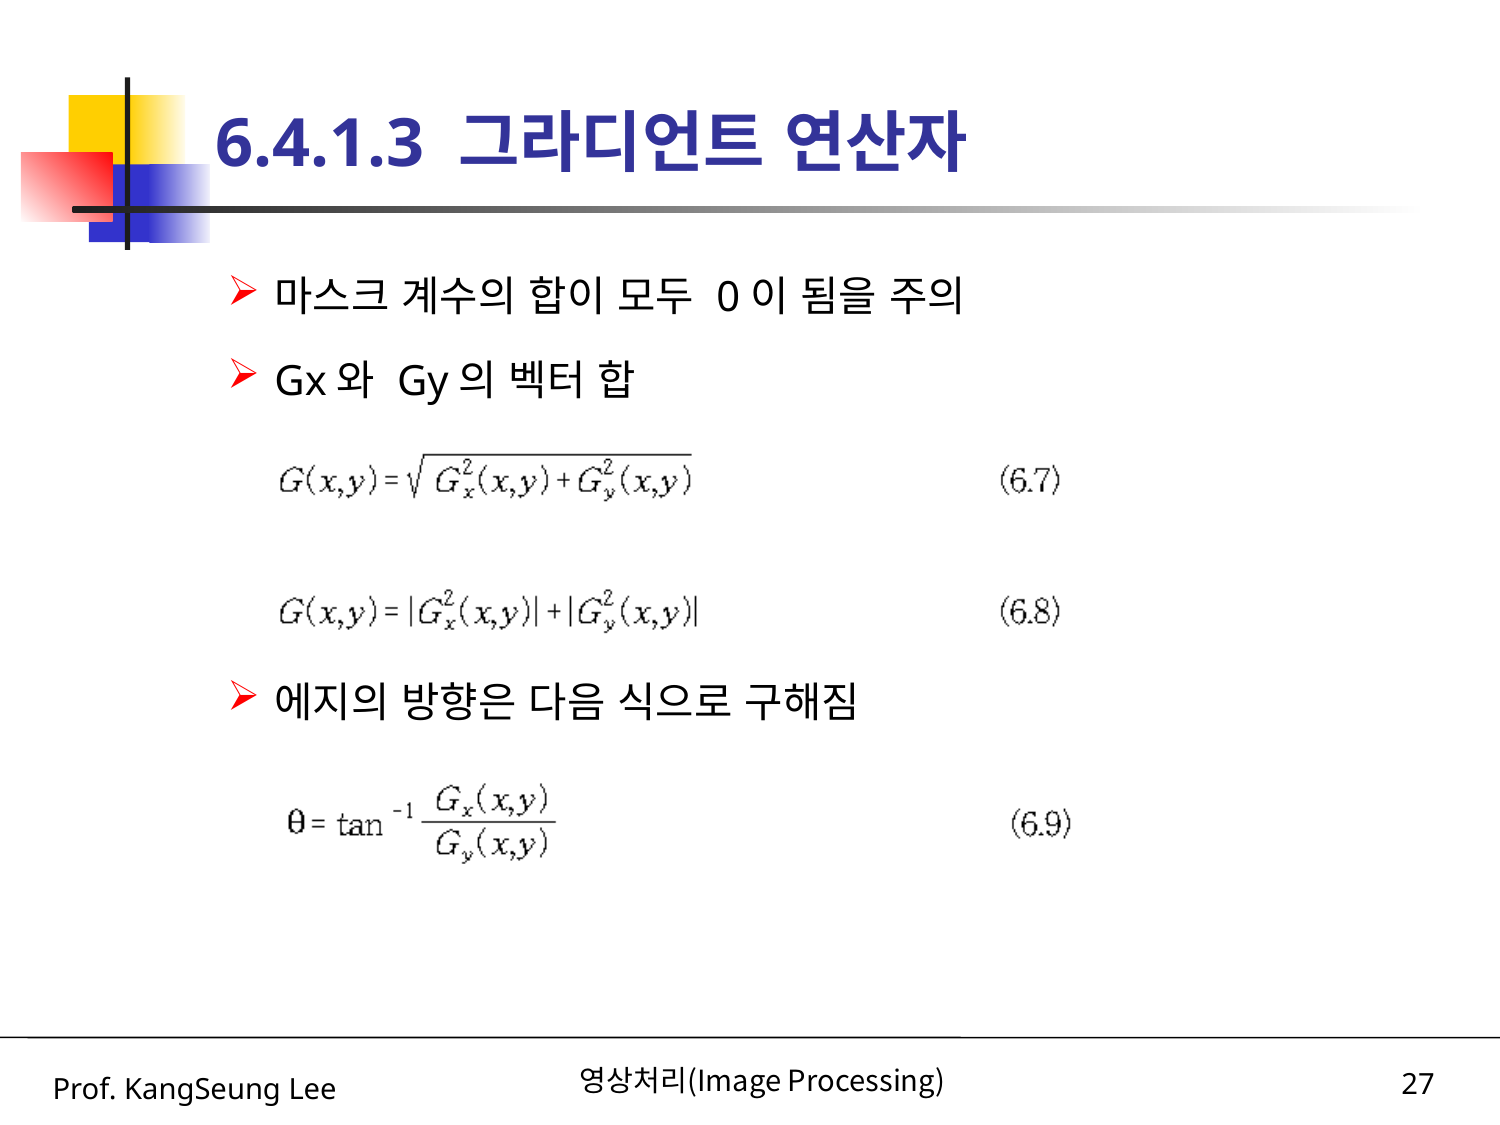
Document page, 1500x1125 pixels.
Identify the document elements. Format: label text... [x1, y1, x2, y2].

list 마스크 계수의 합이 모두 0이 됨을 주의 Gx와 Gy의 벡터 합 에지의 방향은 다음 식으로 구해짐 [137, 237, 1413, 1038]
slide_number 27 [1137, 1037, 1450, 1113]
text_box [262, 437, 1065, 514]
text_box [262, 585, 1065, 638]
title 6.4.1.3 그라디언트 연산자 [200, 87, 1163, 188]
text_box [267, 779, 1125, 875]
slide_number Prof. KangSeung Lee [37, 1037, 425, 1113]
footer 영상처리(Image Processing) [525, 1038, 1000, 1113]
